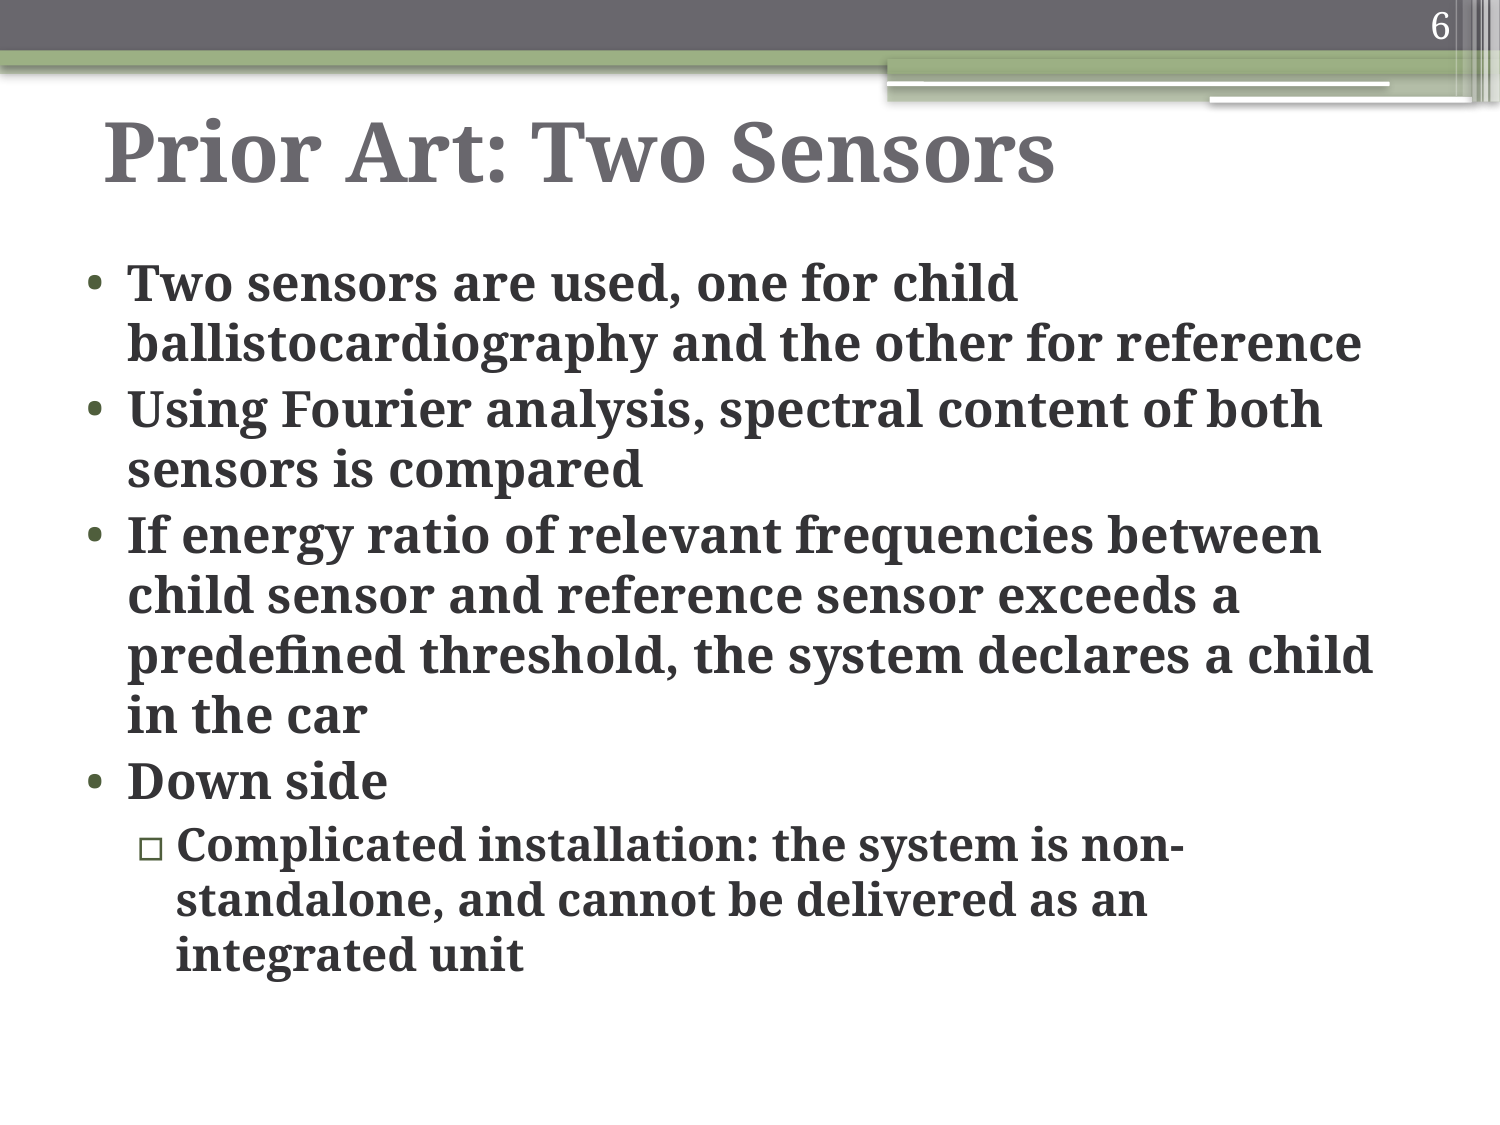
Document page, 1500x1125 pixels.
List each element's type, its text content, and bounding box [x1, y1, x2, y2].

slide_number 6 [1341, 0, 1466, 61]
list Two sensors are used, one for child ballistocardiography and the other for reference Using Fourier analysis, spectral content of both sensors is compared If energy ratio of relevant frequencies between child sensor and reference sensor exceeds a predefined threshold, the system declares a child in the car Down side Complicated installation: the system is non-standalone, and cannot be delivered as an integrated unit [53, 243, 1404, 1035]
title Prior Art: Two Sensors [88, 90, 1439, 209]
